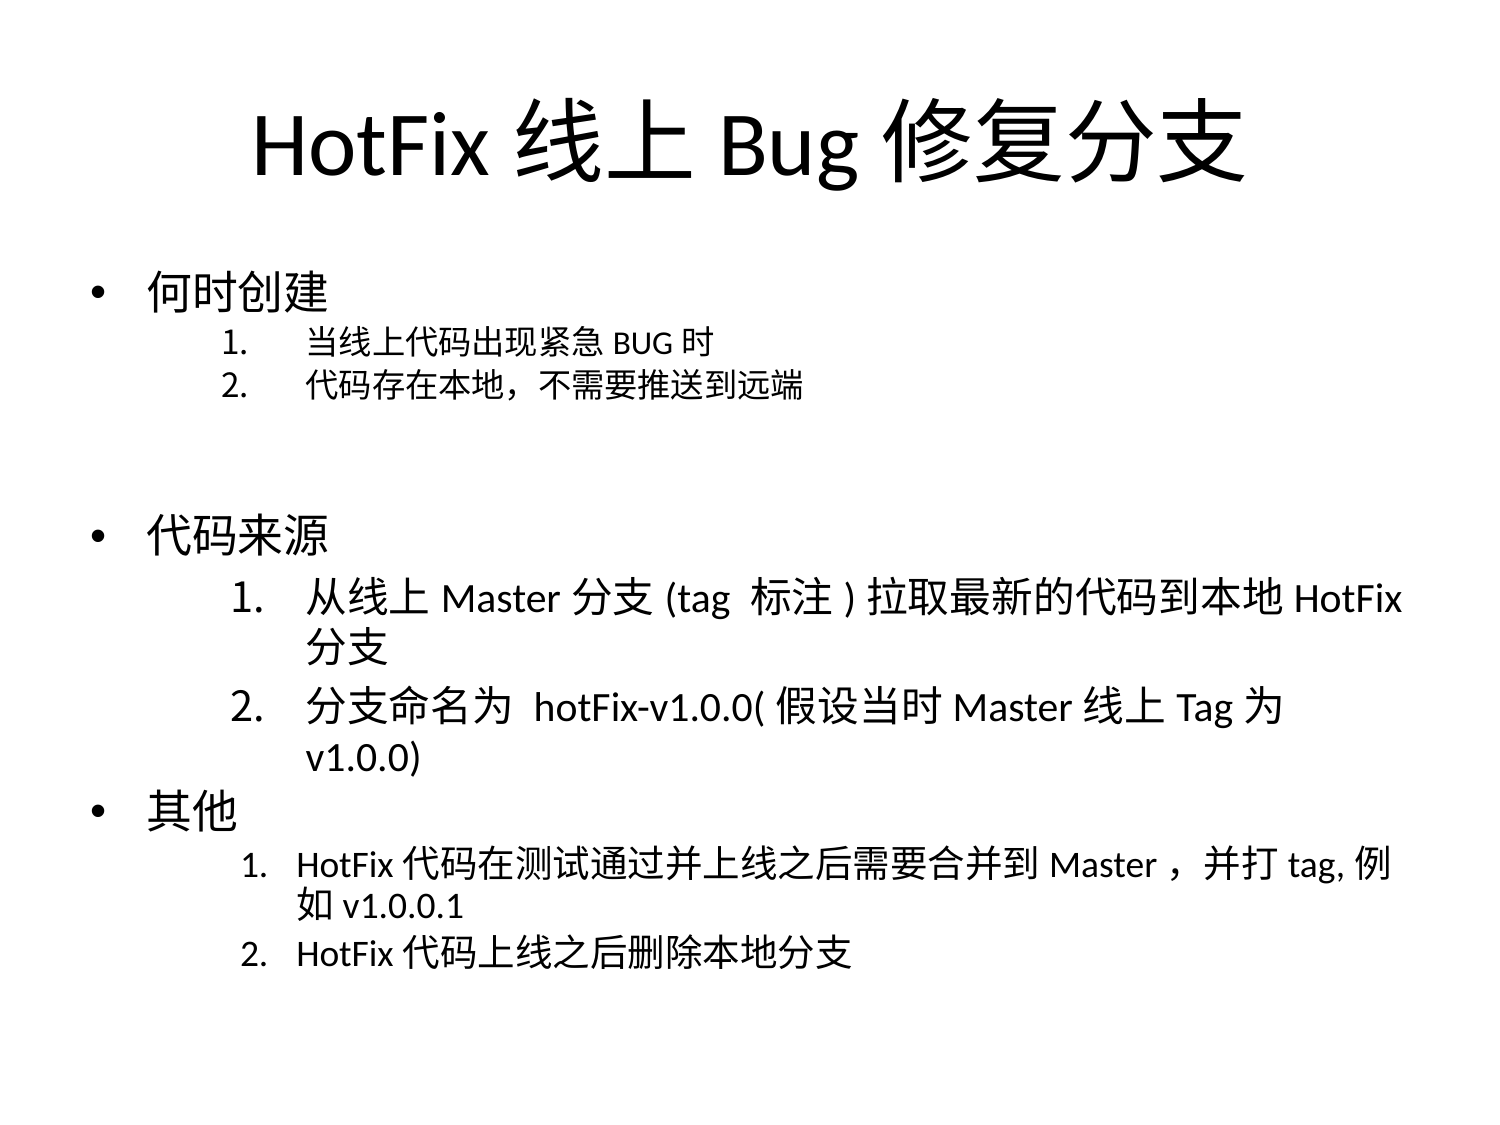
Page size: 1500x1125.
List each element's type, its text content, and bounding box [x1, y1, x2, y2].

list 何时创建 当线上代码出现紧急BUG时 代码存在本地，不需要推送到远端 代码来源 从线上Master分支(tag 标注)拉取最新的代码到本地HotFix分支 分支命名为 hotFix-v1.0.0(假设当时Master线上Tag为v1.0.0) 其他 HotFix代码在测试通过并上线之后需要合并到Master，并打tag,例如v1.0.0.1 HotFix代码上线之后删除本地分支 [75, 262, 1425, 1005]
title HotFix线上Bug修复分支 [75, 45, 1425, 233]
